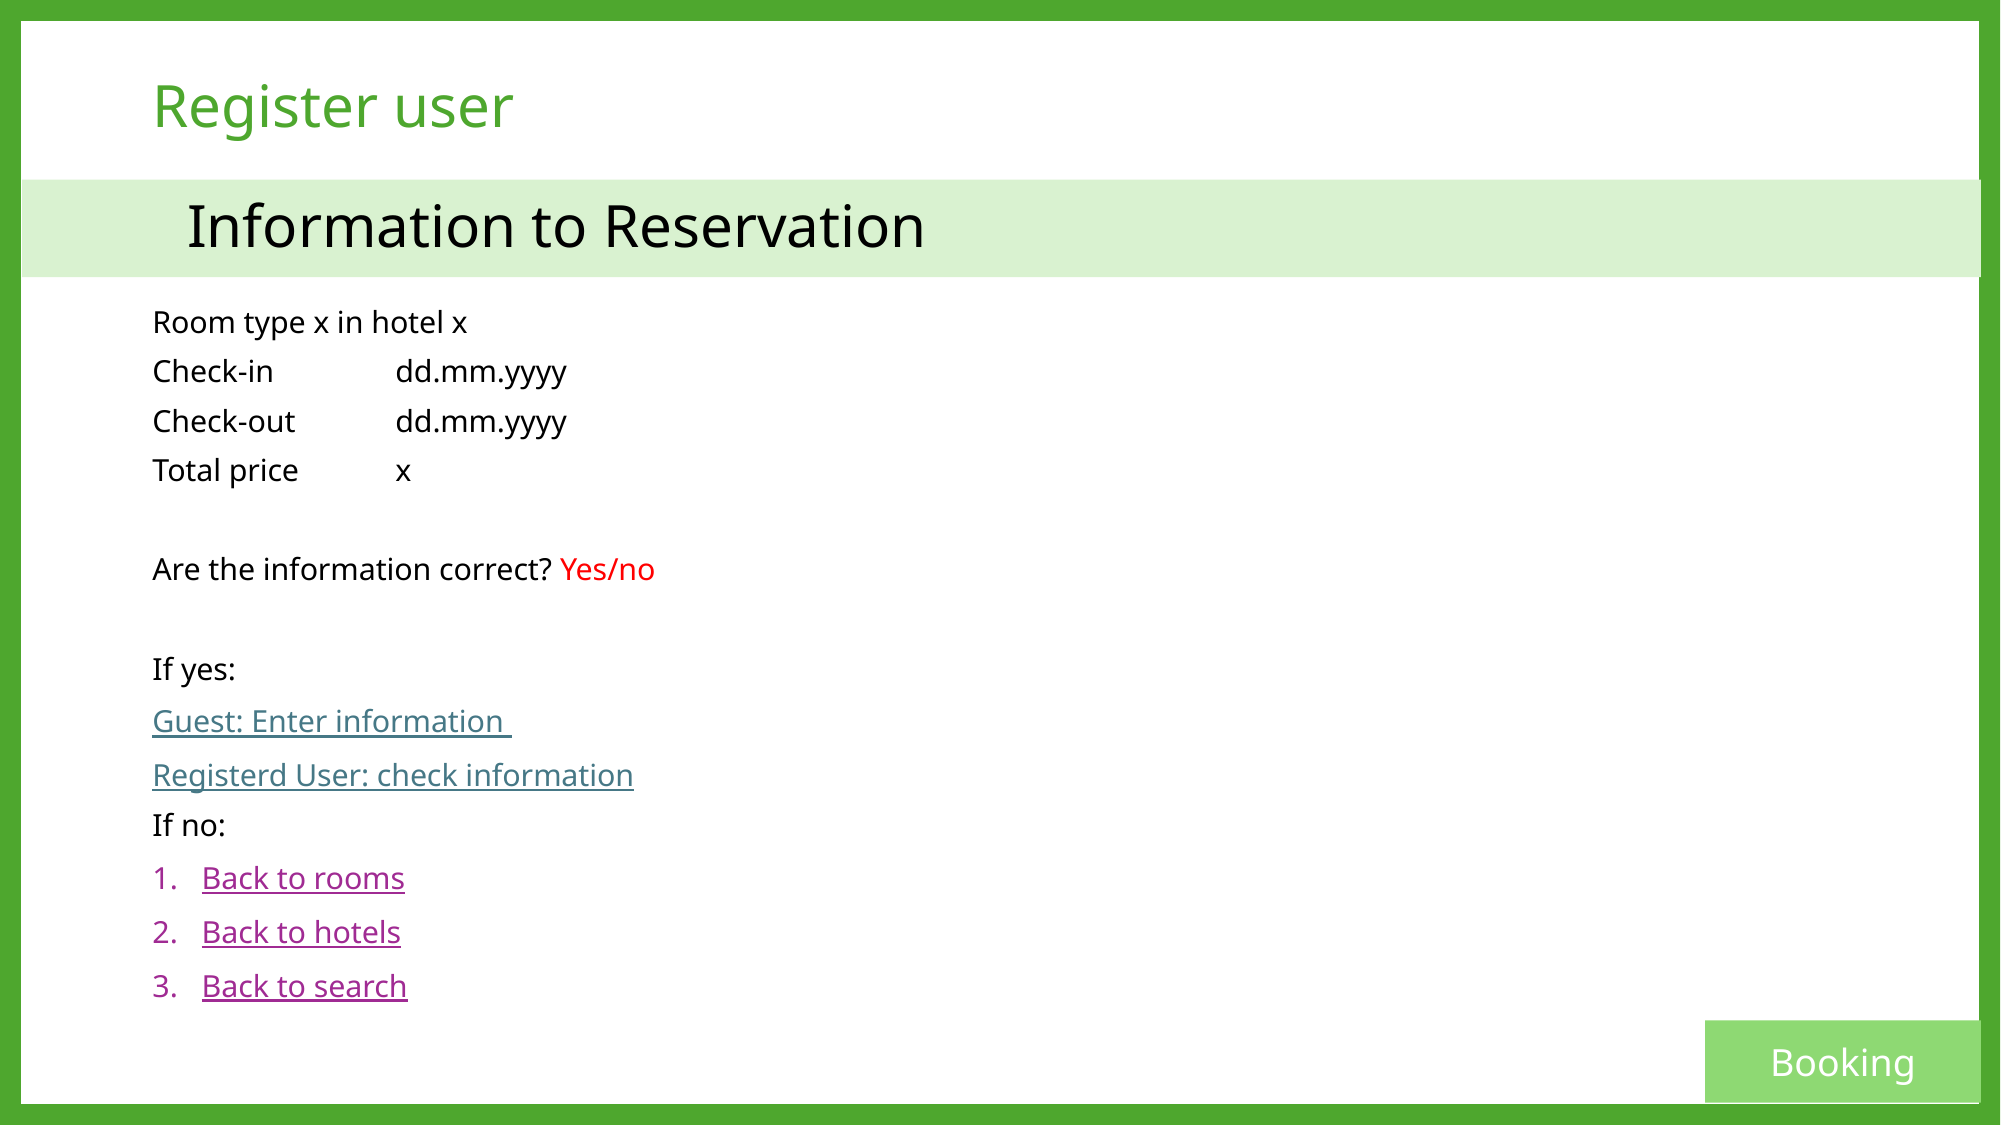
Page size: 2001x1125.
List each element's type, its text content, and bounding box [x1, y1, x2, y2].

list Room type x in hotel x Check-in dd.mm.yyyy Check-out dd.mm.yyyy Total price x Are the information correct? Yes/no If yes: Guest: Enter information Registerd User: check information If no: Back to rooms Back to hotels Back to search [137, 299, 1863, 1014]
list Information to Reservation [22, 179, 1981, 278]
title Register user [137, 59, 1863, 158]
